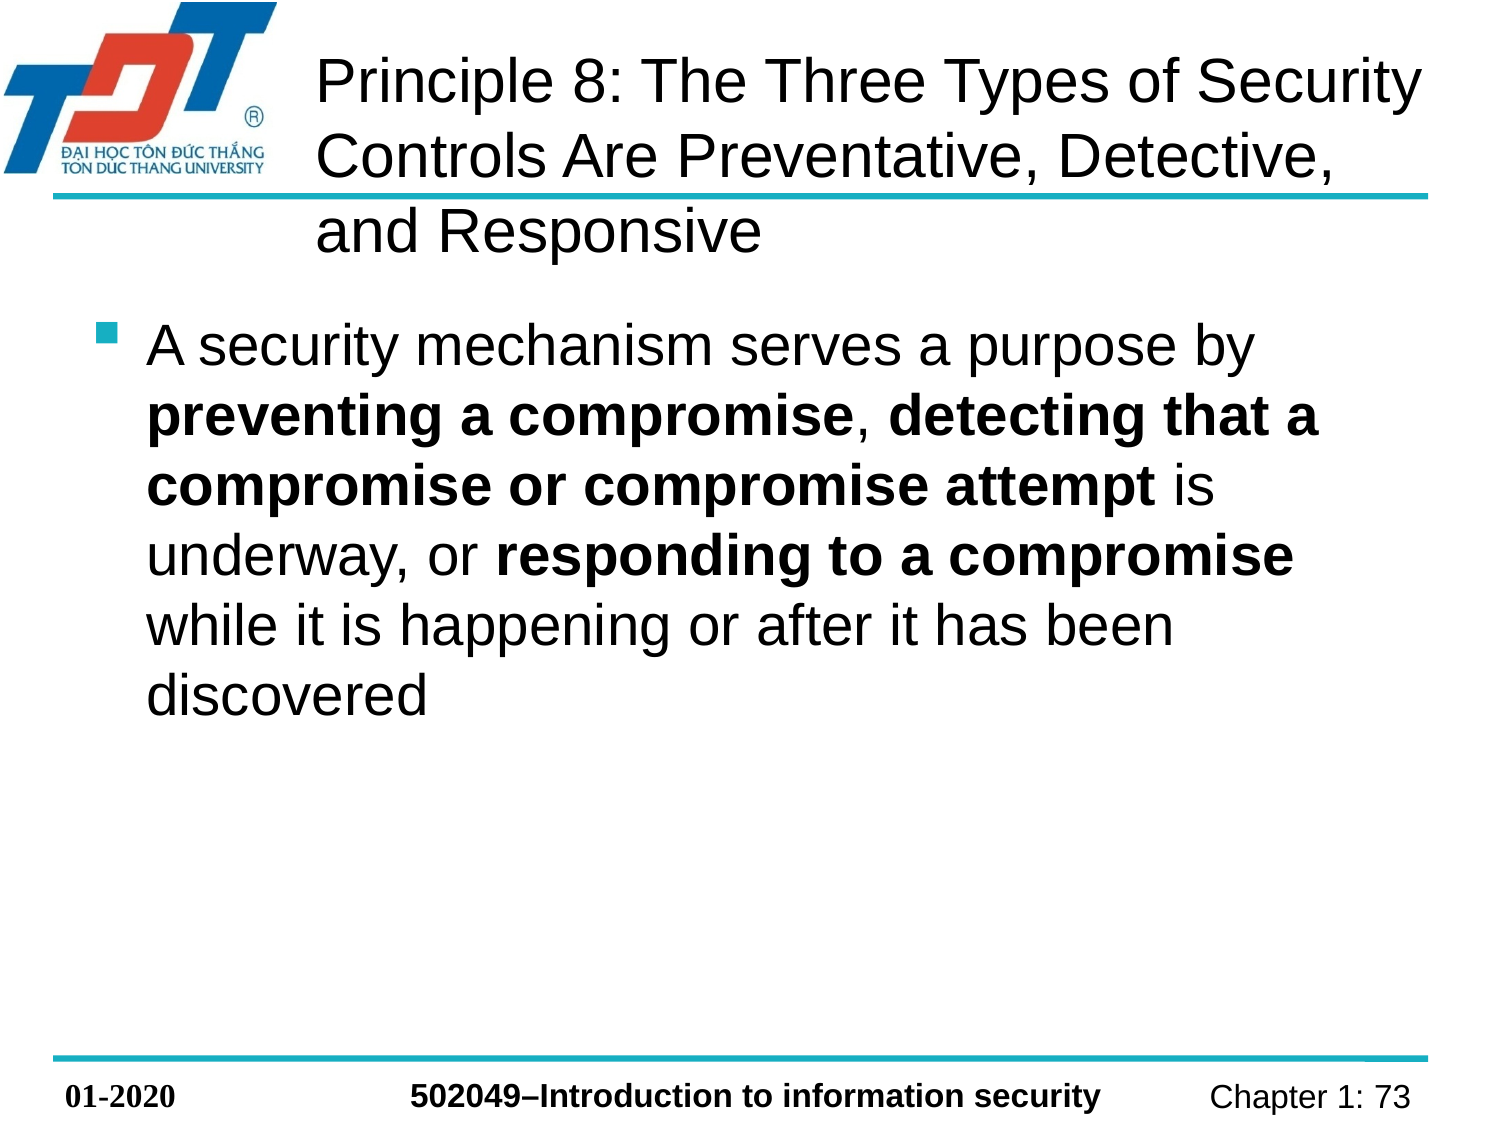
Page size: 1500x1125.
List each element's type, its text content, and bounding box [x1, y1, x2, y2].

text_box Principle 8: The Three Types of Security Controls Are Preventative, Detective, and Responsive [301, 32, 1459, 220]
picture [3, 2, 277, 174]
list A security mechanism serves a purpose by preventing a compromise, detecting that a compromise or compromise attempt is underway, or responding to a compromise while it is happening or after it has been discovered [75, 299, 1425, 1044]
